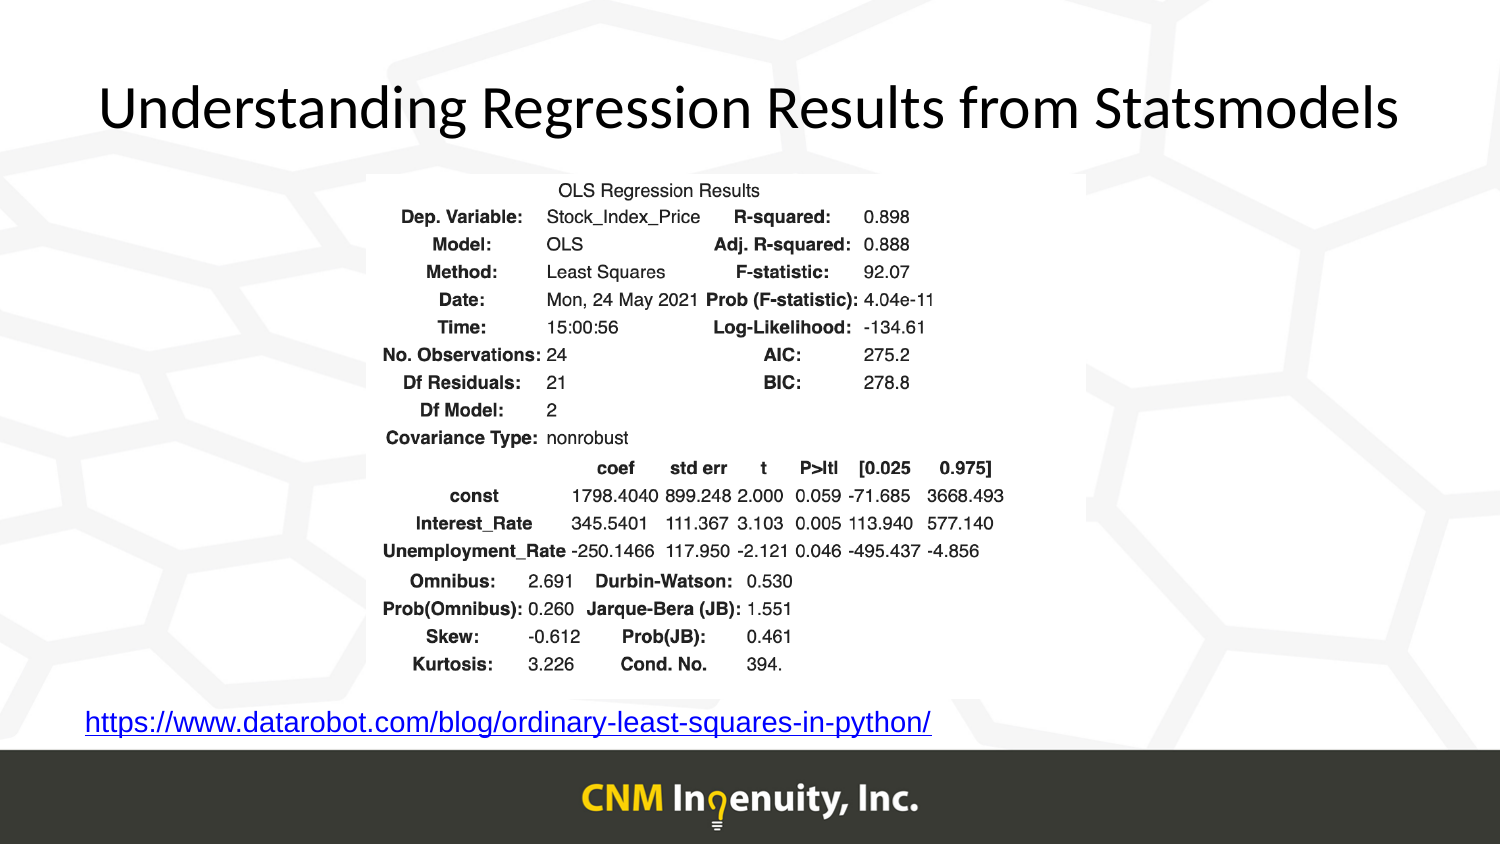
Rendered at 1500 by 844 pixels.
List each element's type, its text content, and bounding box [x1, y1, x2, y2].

text_box https://www.datarobot.com/blog/ordinary-least-squares-in-python/ [70, 688, 1430, 754]
picture [0, 0, 1500, 844]
title Understanding Regression Results from Statsmodels [75, 33, 1425, 175]
